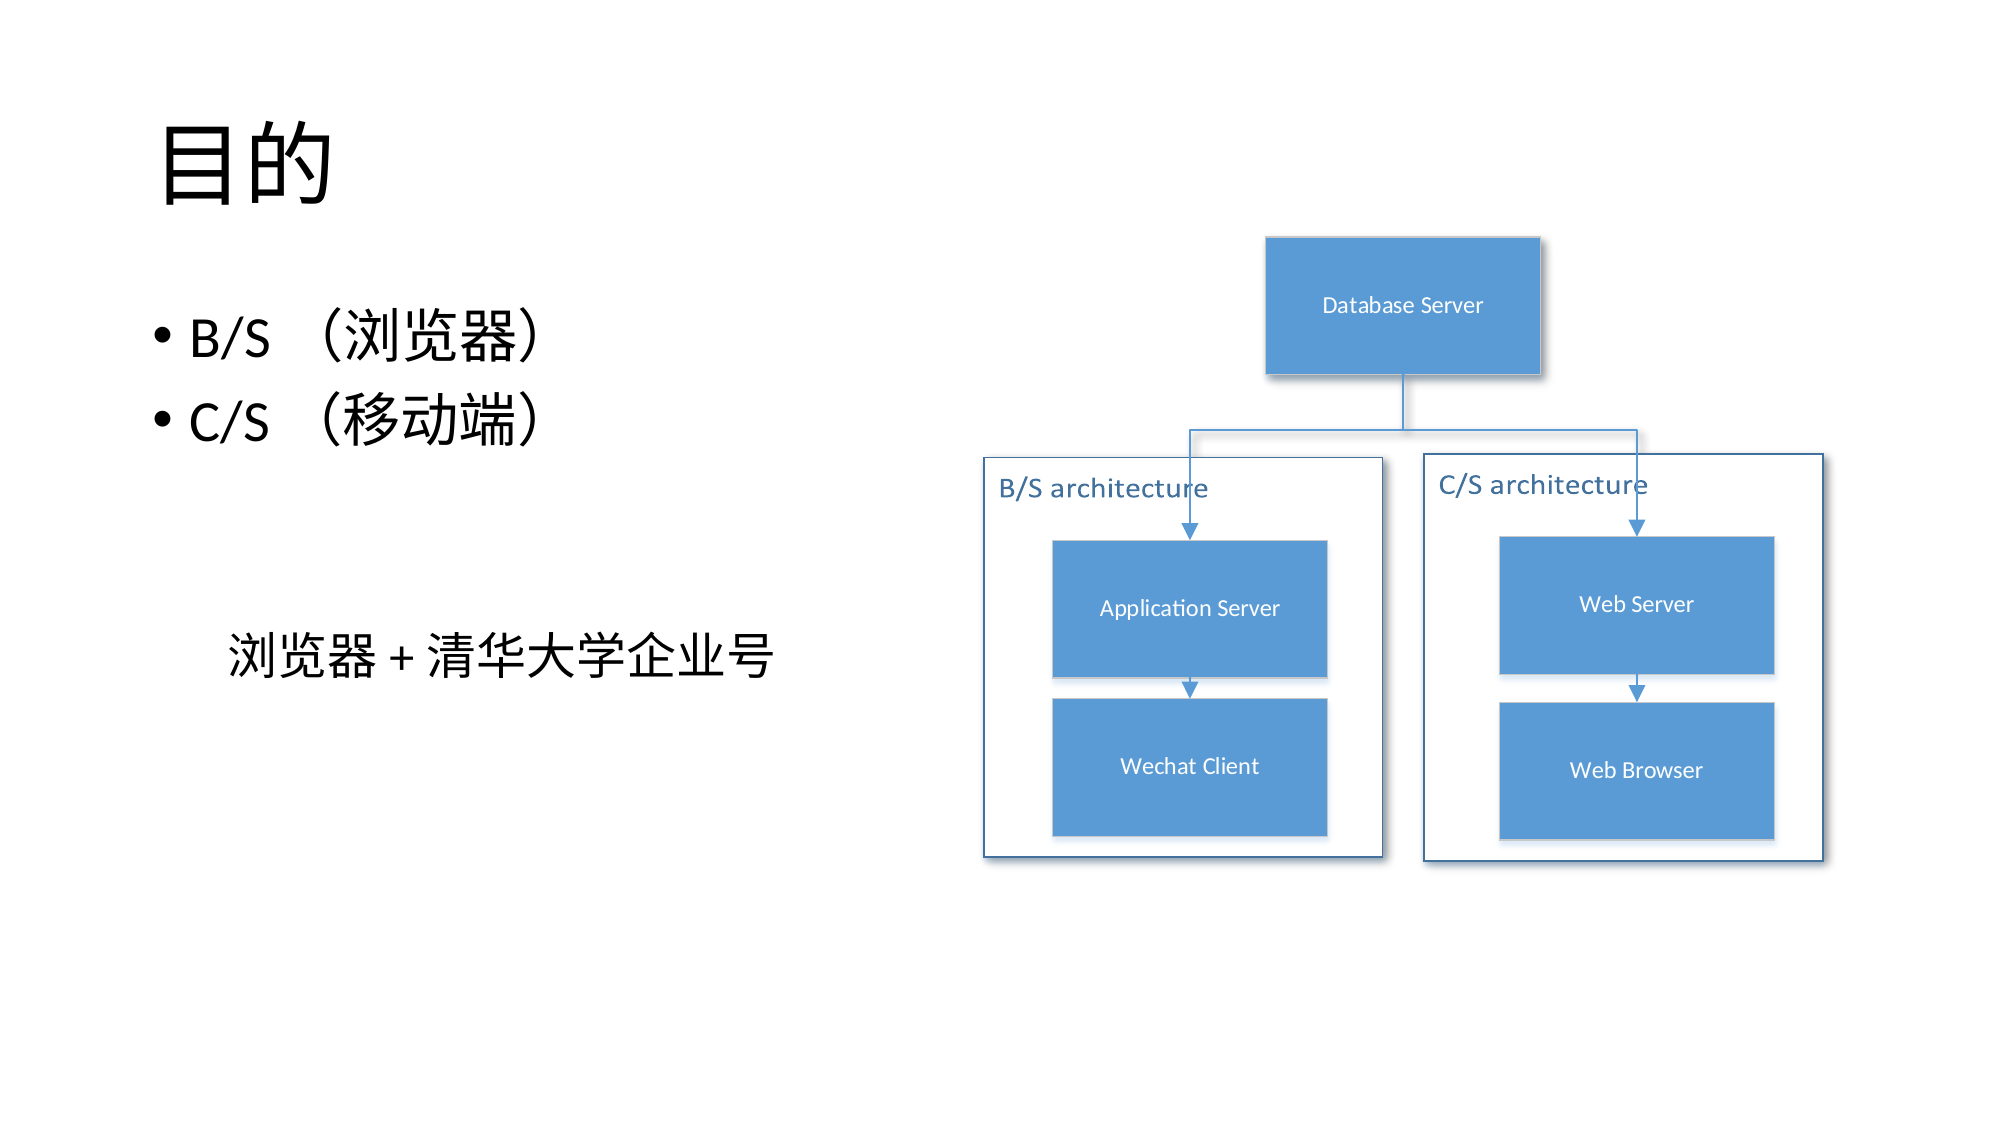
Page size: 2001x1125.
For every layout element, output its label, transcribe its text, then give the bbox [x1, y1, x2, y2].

list B/S（浏览器） C/S（移动端） 浏览器+清华大学企业号 [137, 299, 988, 1014]
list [973, 231, 1833, 875]
title 目的 [137, 59, 1863, 278]
